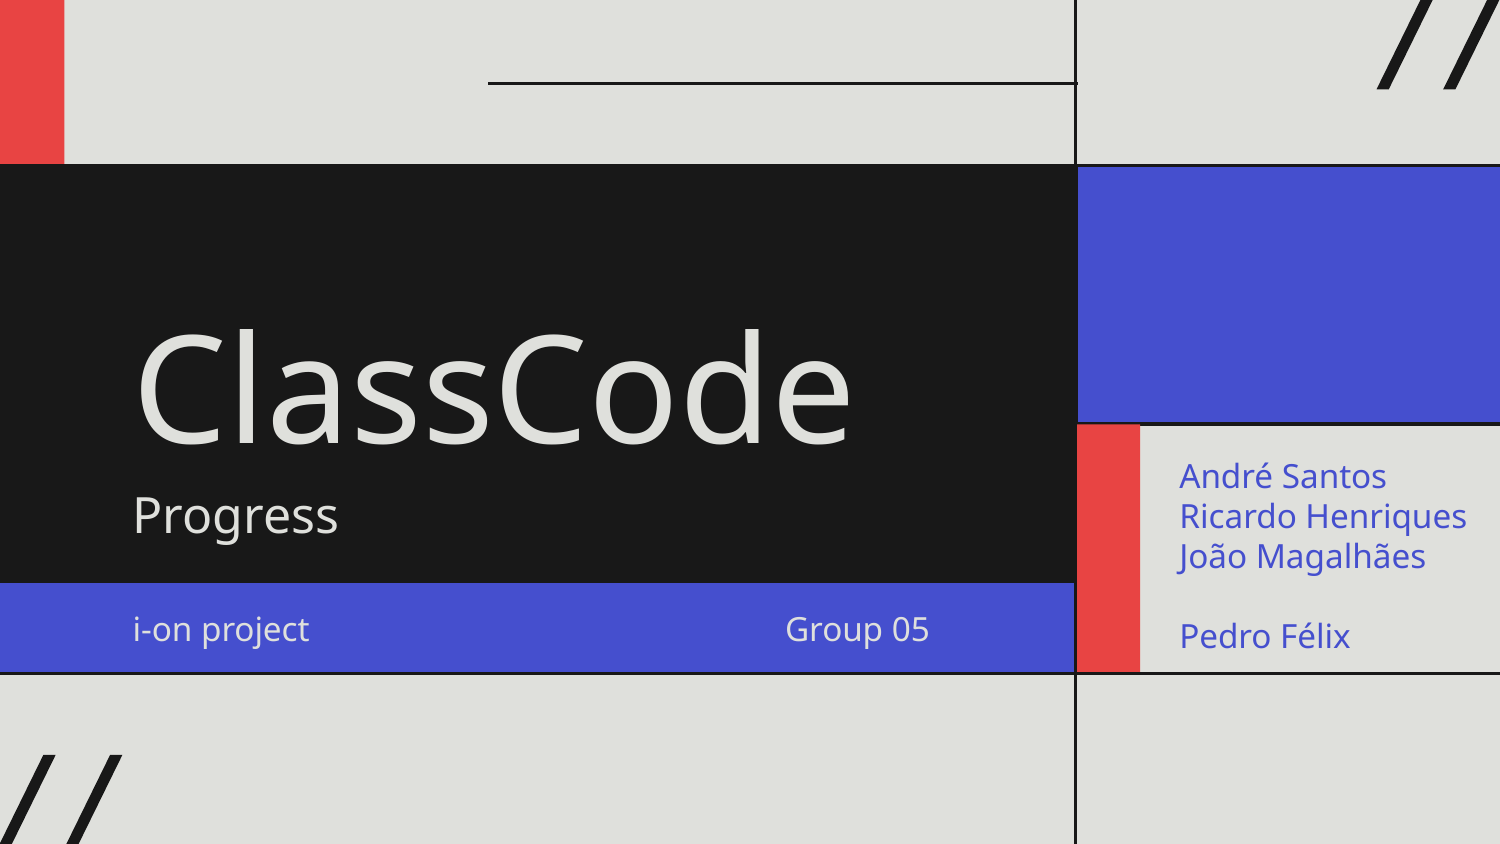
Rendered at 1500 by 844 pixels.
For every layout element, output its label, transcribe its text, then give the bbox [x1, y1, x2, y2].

text_box [1081, 424, 1141, 672]
subtitle i-on project Group 05 [117, 593, 959, 665]
text_box [0, 581, 1071, 674]
text_box [0, 165, 1071, 581]
title ClassCode Progress [117, 223, 1003, 512]
text_box André Santos Ricardo Henriques João Magalhães Pedro Félix [1164, 440, 1500, 512]
